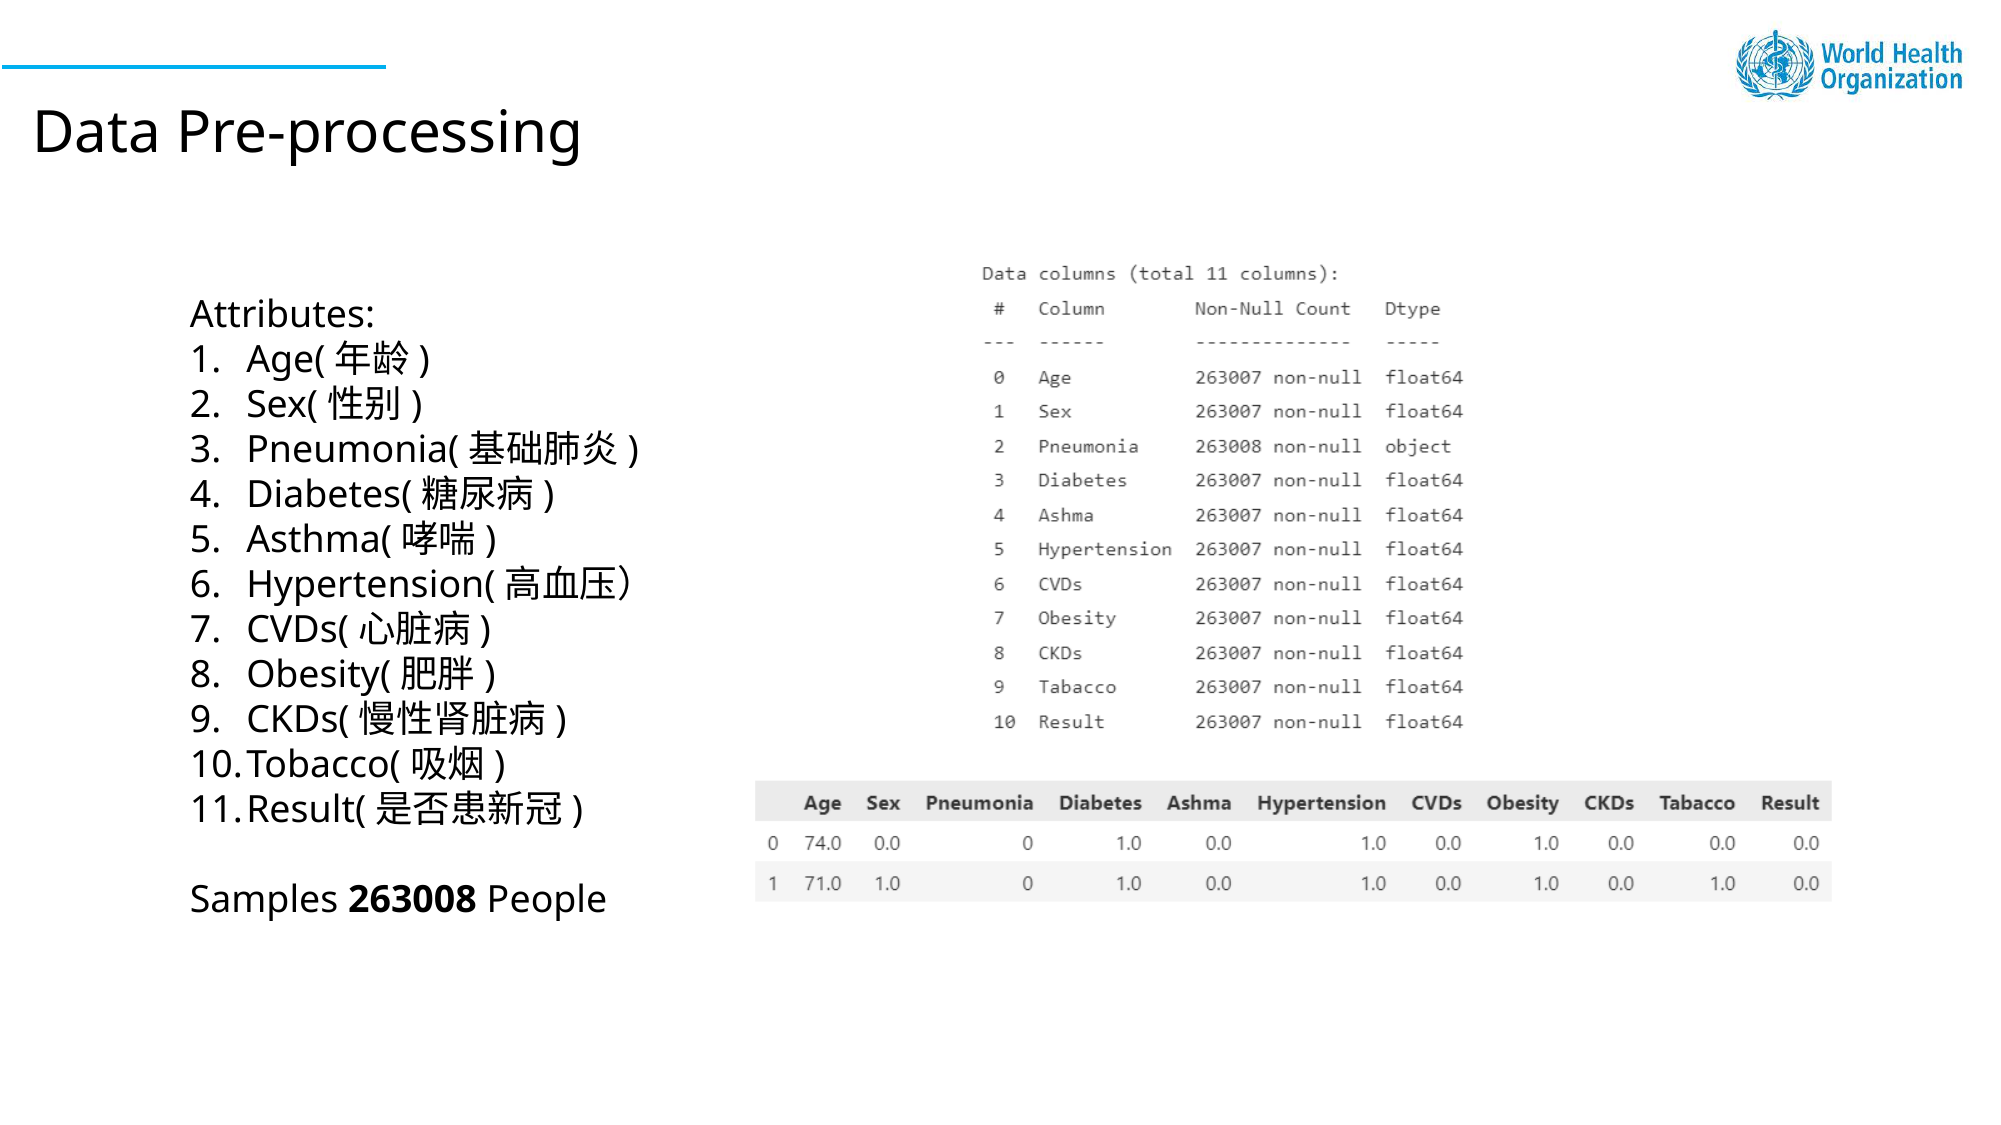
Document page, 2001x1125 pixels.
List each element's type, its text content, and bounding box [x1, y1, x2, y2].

text_box Data Pre-processing [17, 86, 1148, 172]
text_box Attributes: Age(年龄) Sex(性别) Pneumonia(基础肺炎) Diabetes(糖尿病) Asthma(哮喘) Hypertension(高血压） CVDs(心脏病) Obesity(肥胖) CKDs(慢性肾脏病) Tobacco(吸烟) Result(是否患新冠) Samples 263008 People [175, 282, 1445, 928]
picture [955, 261, 1671, 747]
picture [729, 767, 1897, 918]
picture [1701, 7, 1998, 127]
